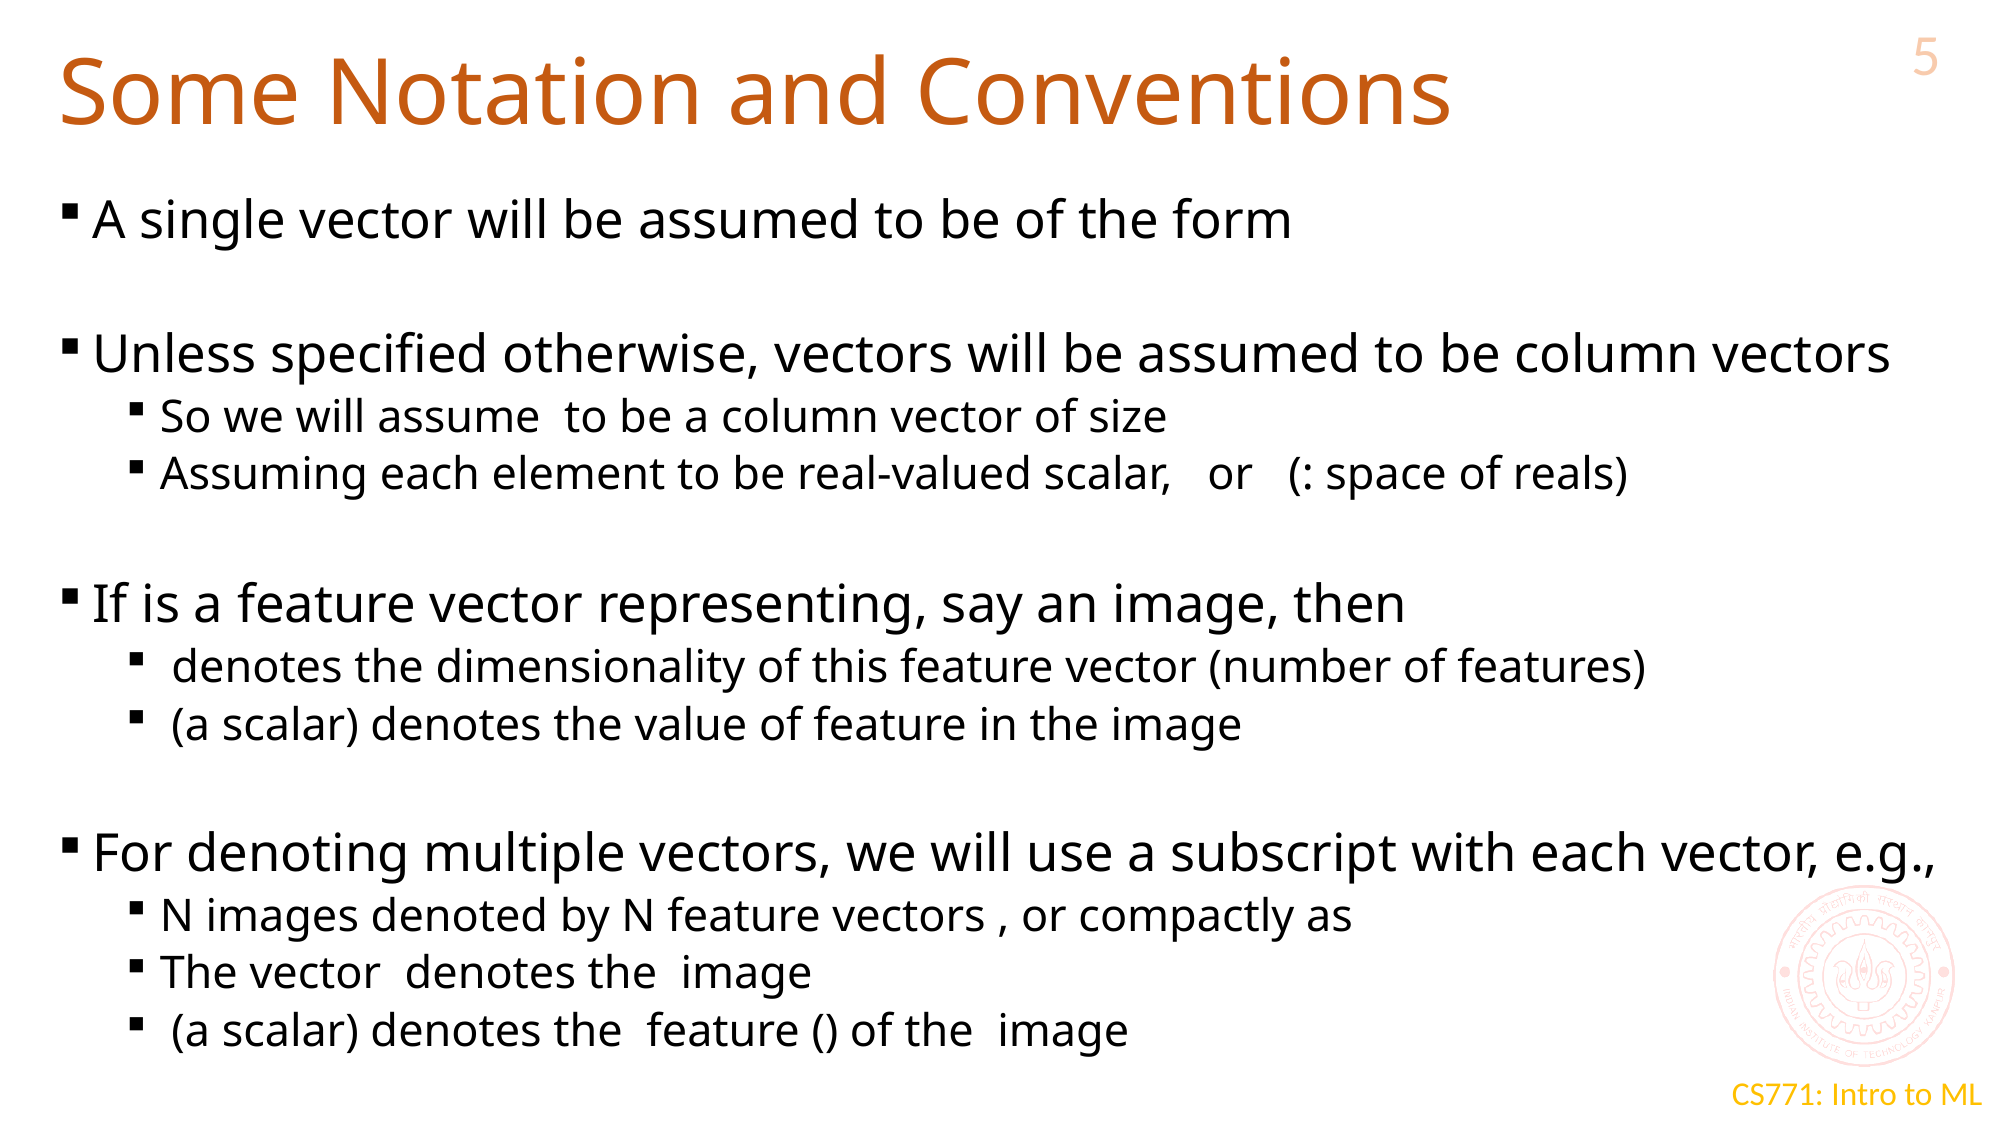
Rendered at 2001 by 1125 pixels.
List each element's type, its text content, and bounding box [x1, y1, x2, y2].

title Some Notation and Conventions [43, 27, 1970, 163]
slide_number 5 [1857, 22, 1957, 83]
